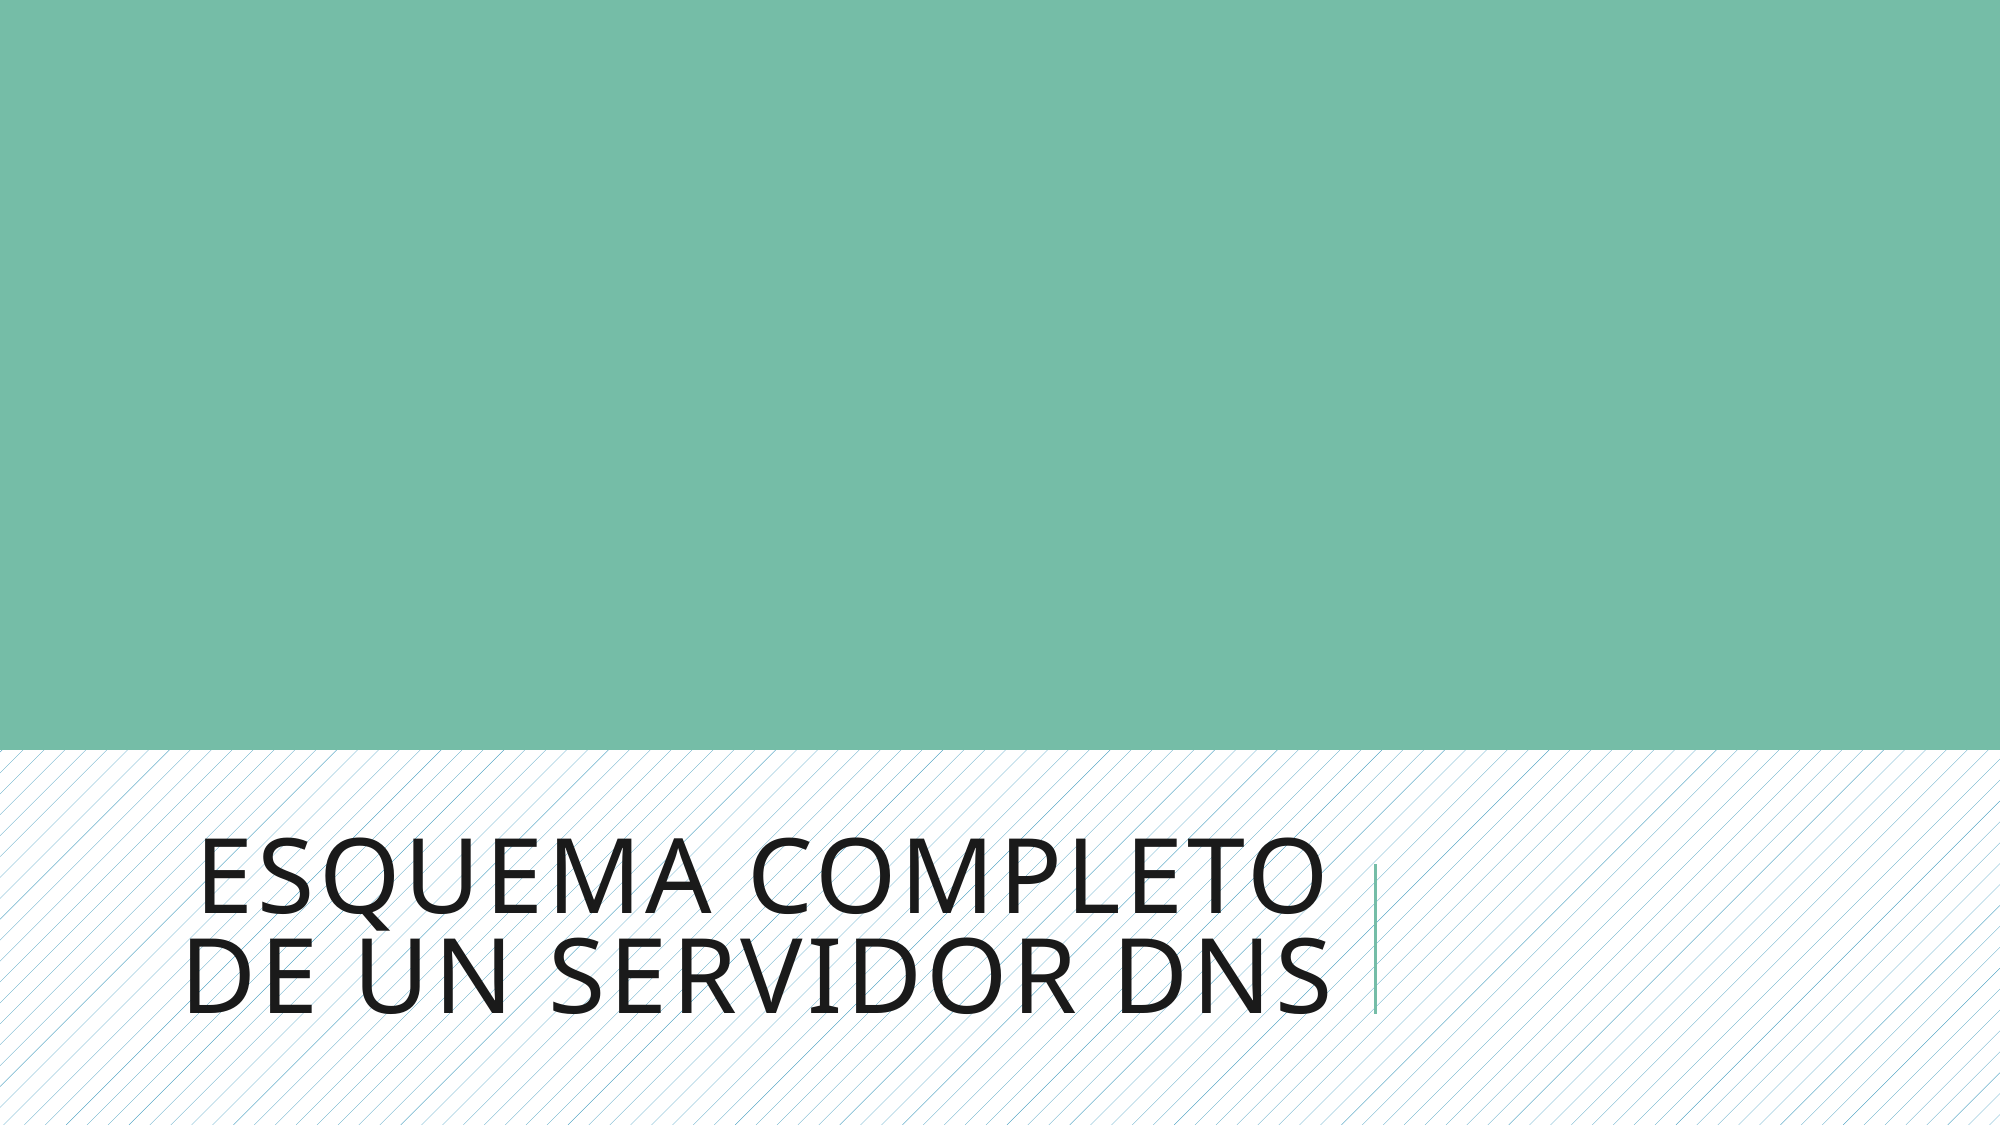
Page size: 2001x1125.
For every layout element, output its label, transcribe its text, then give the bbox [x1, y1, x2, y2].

title Esquema completo de un servidor dns [75, 813, 1350, 1054]
